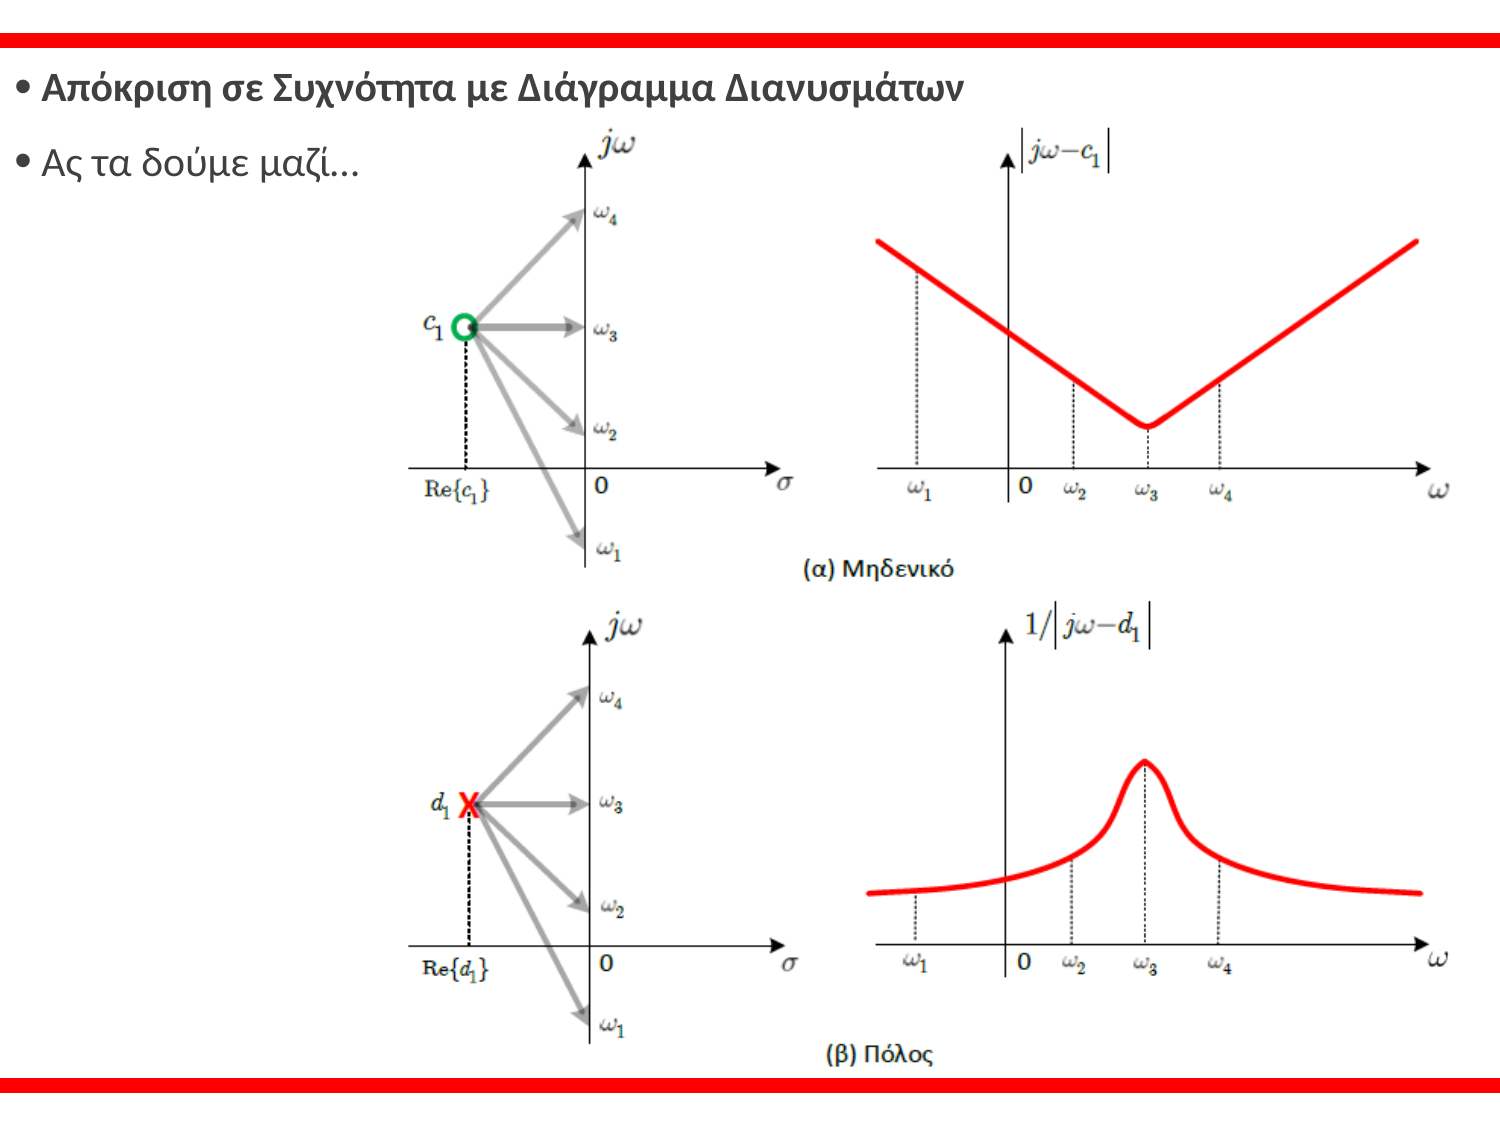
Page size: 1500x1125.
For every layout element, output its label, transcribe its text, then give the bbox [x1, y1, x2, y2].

text_box [0, 1078, 1500, 1093]
picture [404, 121, 1458, 1071]
text_box [0, 33, 1500, 48]
list Απόκριση σε Συχνότητα με Διάγραμμα Διανυσμάτων Ας τα δούμε μαζί… [14, 58, 1484, 1070]
